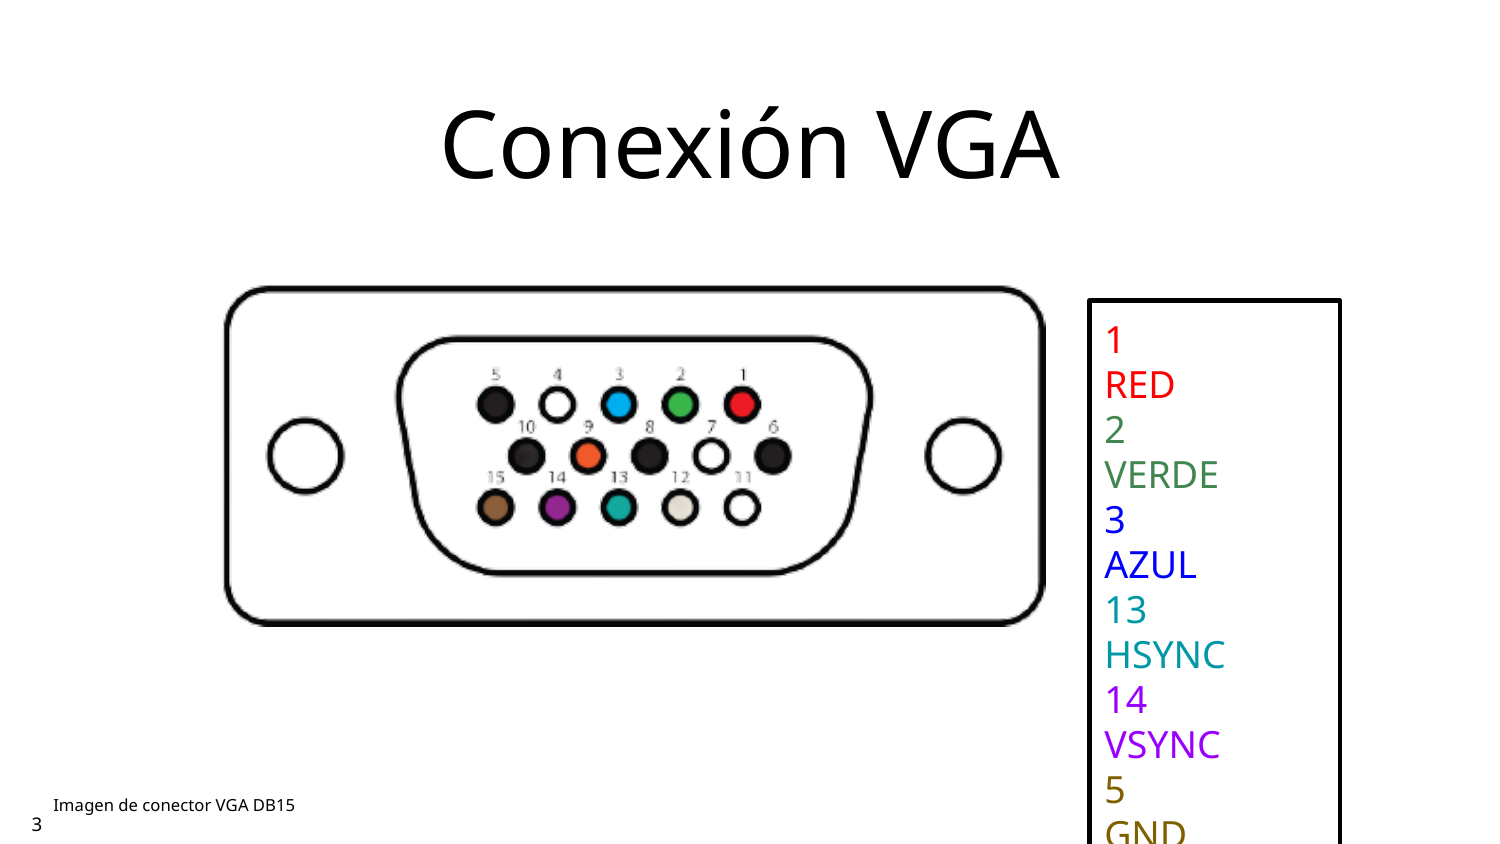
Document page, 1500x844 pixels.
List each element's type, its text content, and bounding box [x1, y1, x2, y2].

text_box 3 [16, 797, 72, 834]
text_box 1 RED 2 VERDE 3 AZUL 13 HSYNC 14 VSYNC 5 GND [1089, 300, 1340, 844]
title Conexión VGA [321, 62, 1179, 220]
text_box Imagen de conector VGA DB15 [38, 780, 408, 829]
picture [193, 278, 1047, 627]
